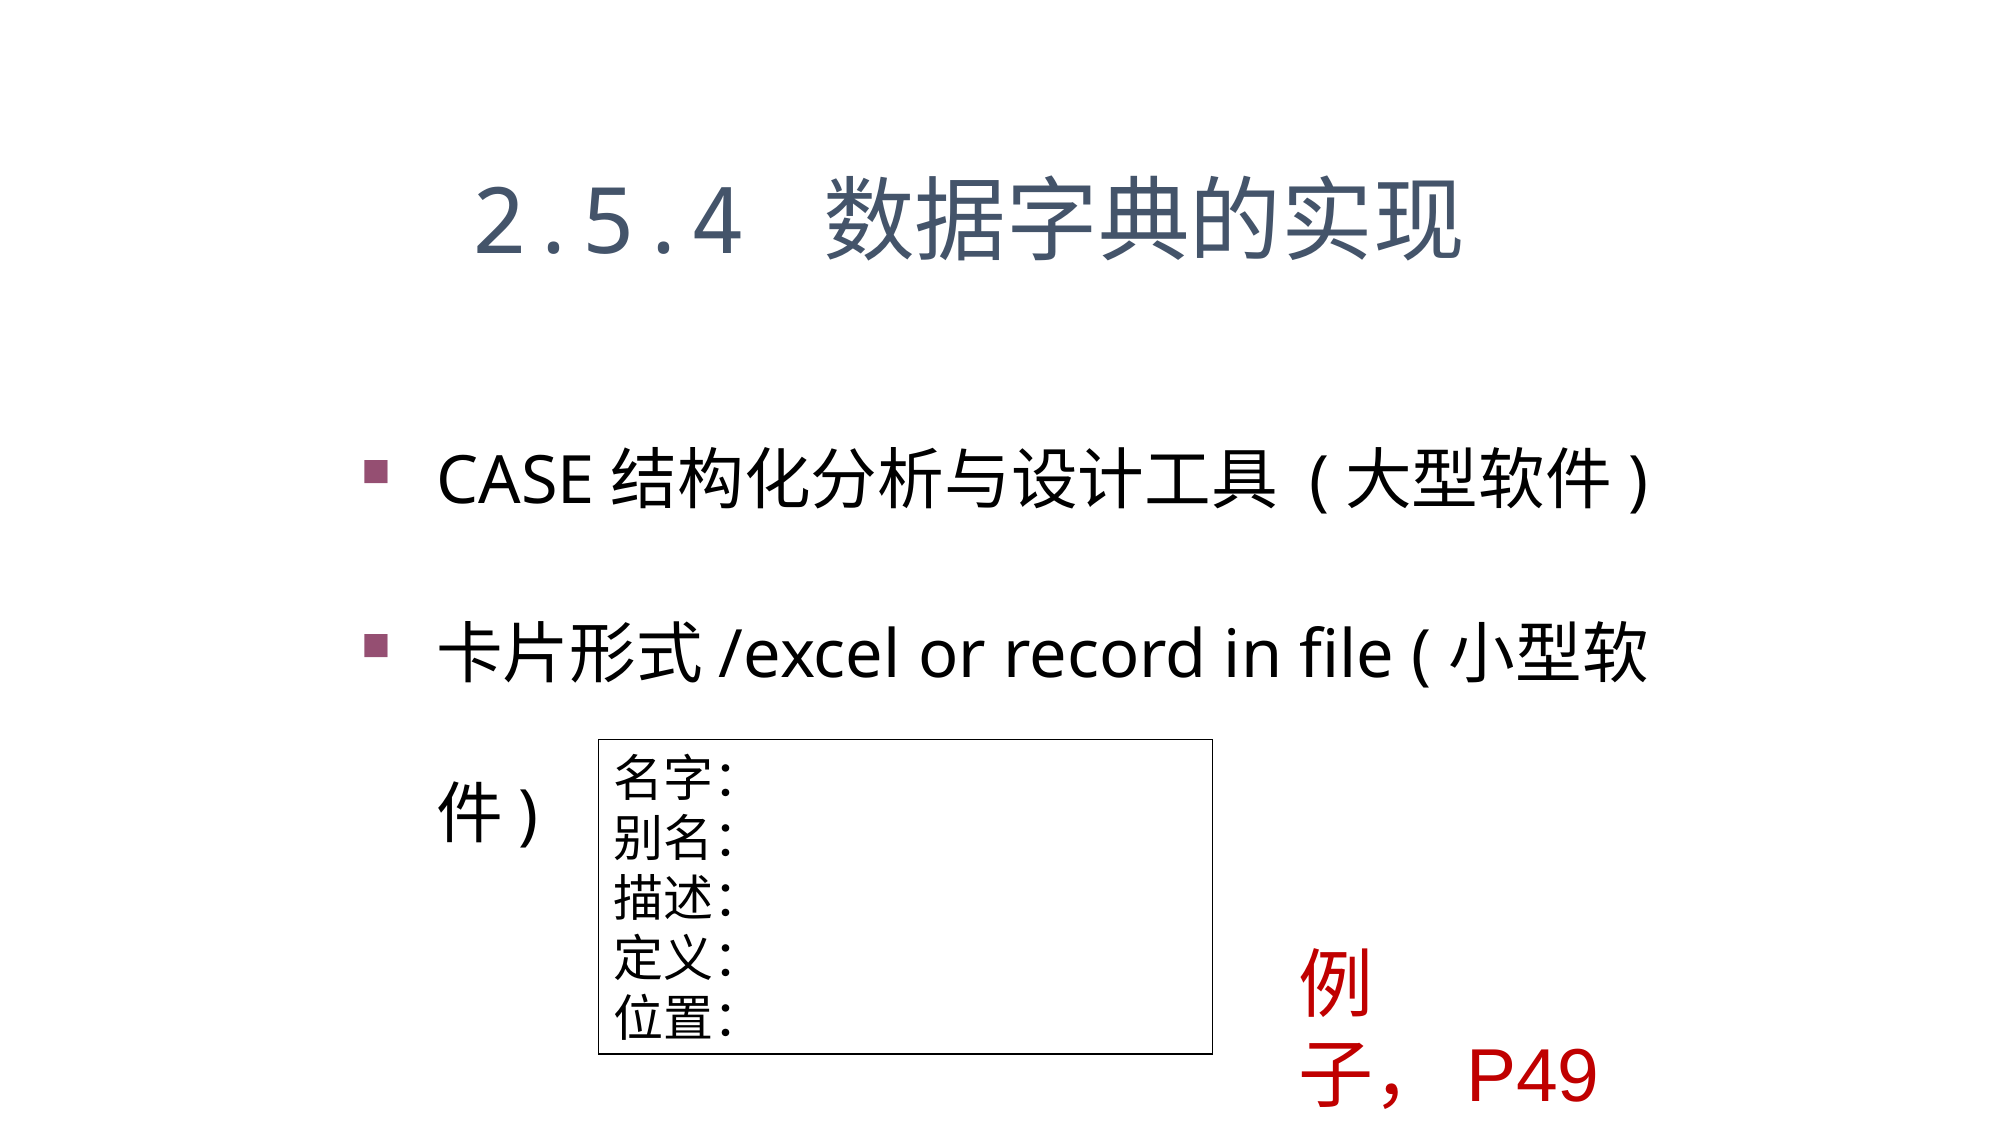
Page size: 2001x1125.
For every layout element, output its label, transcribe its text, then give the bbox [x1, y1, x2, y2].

text_box CASE结构化分析与设计工具 (大型软件) 卡片形式/excel or record in file (小型软件) [291, 349, 1721, 717]
text_box 2.5.4 数据字典的实现 [456, 97, 1591, 279]
text_box 例子，P49 [1283, 928, 1686, 1124]
text_box 名字： 别名： 描述： 定义： 位置： [598, 739, 1213, 1055]
